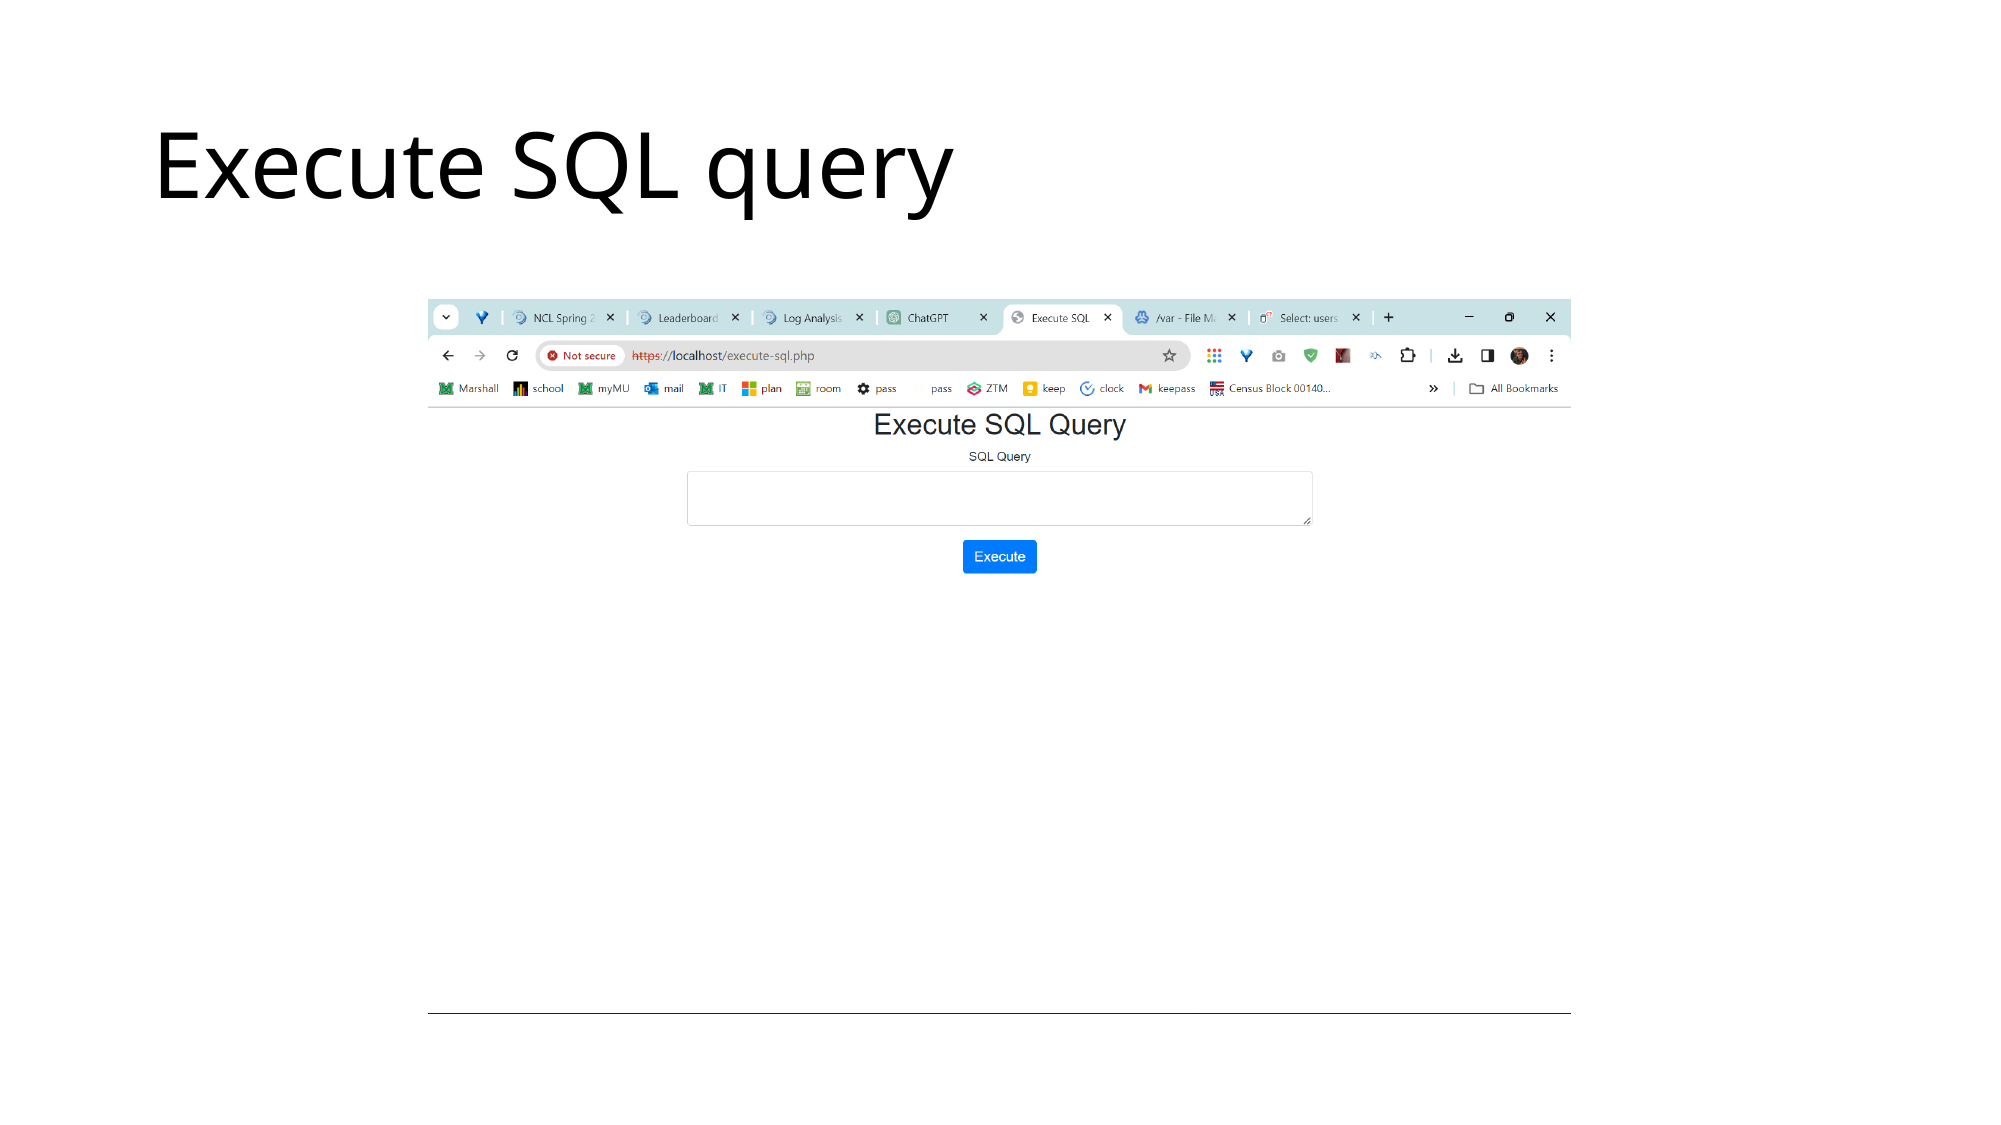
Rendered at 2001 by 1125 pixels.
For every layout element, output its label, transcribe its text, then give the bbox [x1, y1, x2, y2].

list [428, 298, 1572, 1014]
title Execute SQL query [137, 59, 1863, 278]
